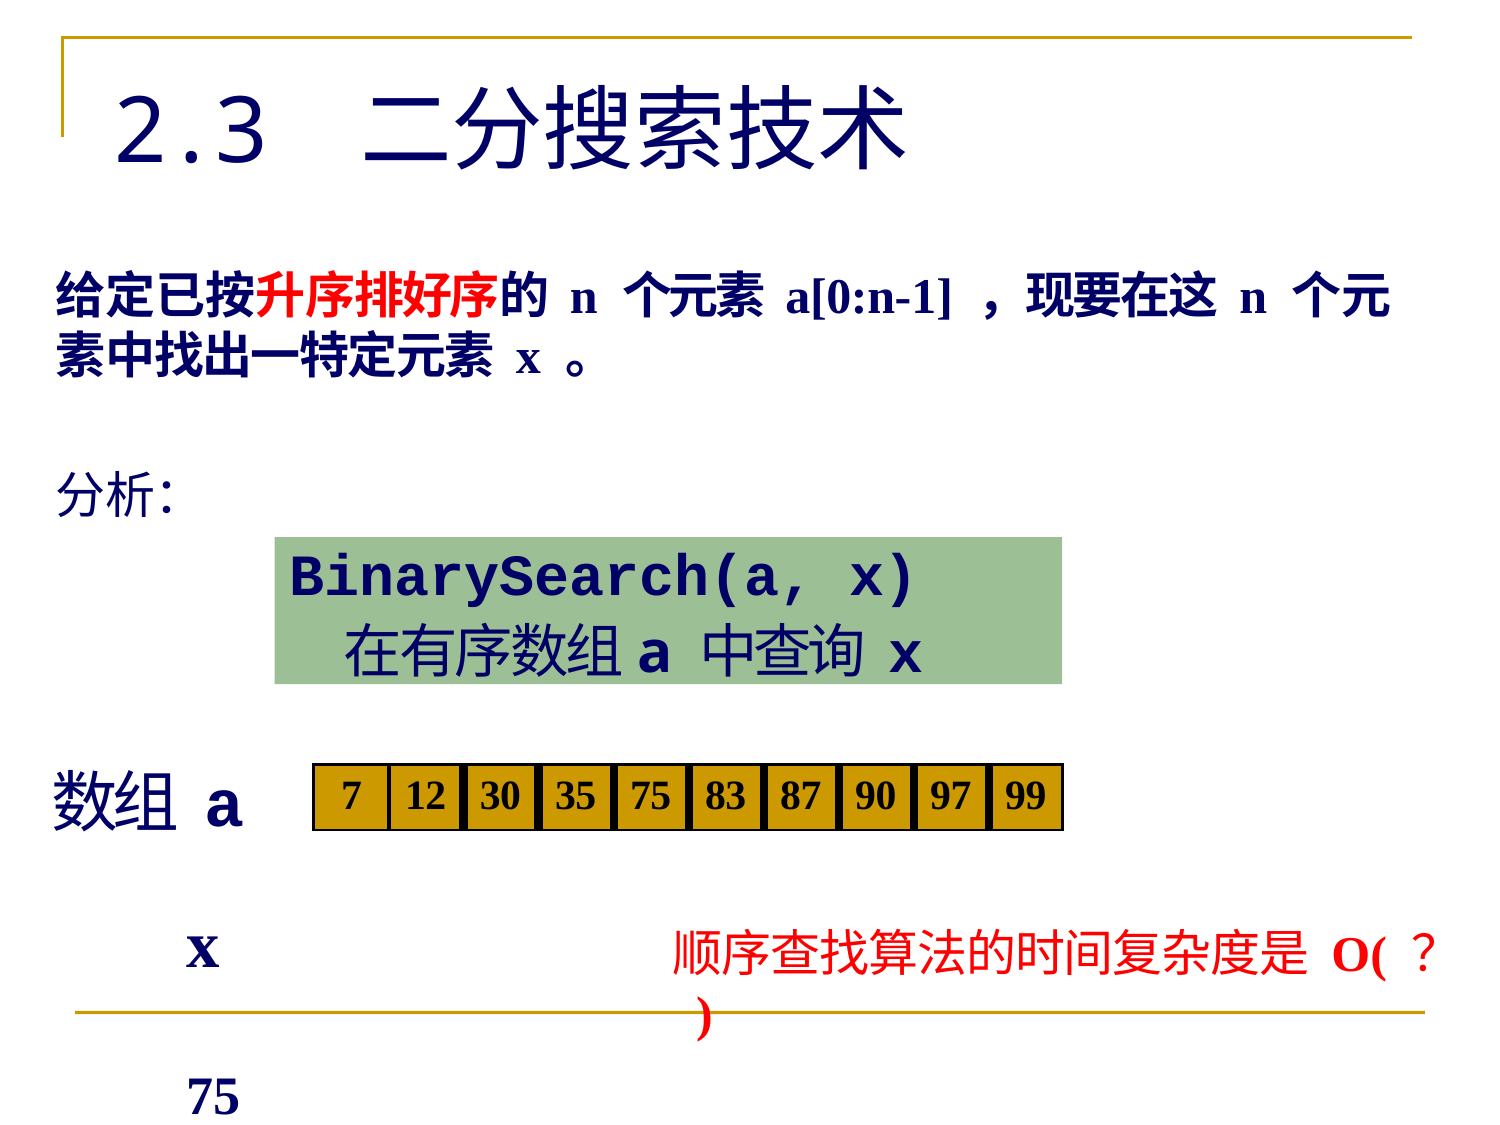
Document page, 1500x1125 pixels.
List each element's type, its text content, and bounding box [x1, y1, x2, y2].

table_header 12 [394, 766, 459, 829]
text_box BinarySearch(a, x) 在有序数组a 中查询 x [274, 537, 1063, 685]
text_box 数组 a x 75 [49, 757, 394, 1125]
table_header 83 [693, 766, 760, 829]
title 2.3 二分搜索技术 [112, 69, 911, 260]
text_box 给定已按升序排好序的 n 个元素 a[0:n-1] ，现要在这 n 个元素中找出一特定元素 x 。 分析： [53, 260, 1406, 523]
table_header 75 [618, 766, 685, 829]
text_box 顺序查找算法的时间复杂度是 O( ？ ) [670, 919, 1484, 1042]
table_header 35 [543, 766, 610, 829]
table_header 90 [843, 766, 910, 829]
table_header 97 [918, 766, 985, 829]
table_header 87 [768, 766, 835, 829]
table_header 30 [468, 766, 534, 829]
table_header 99 [993, 766, 1061, 829]
